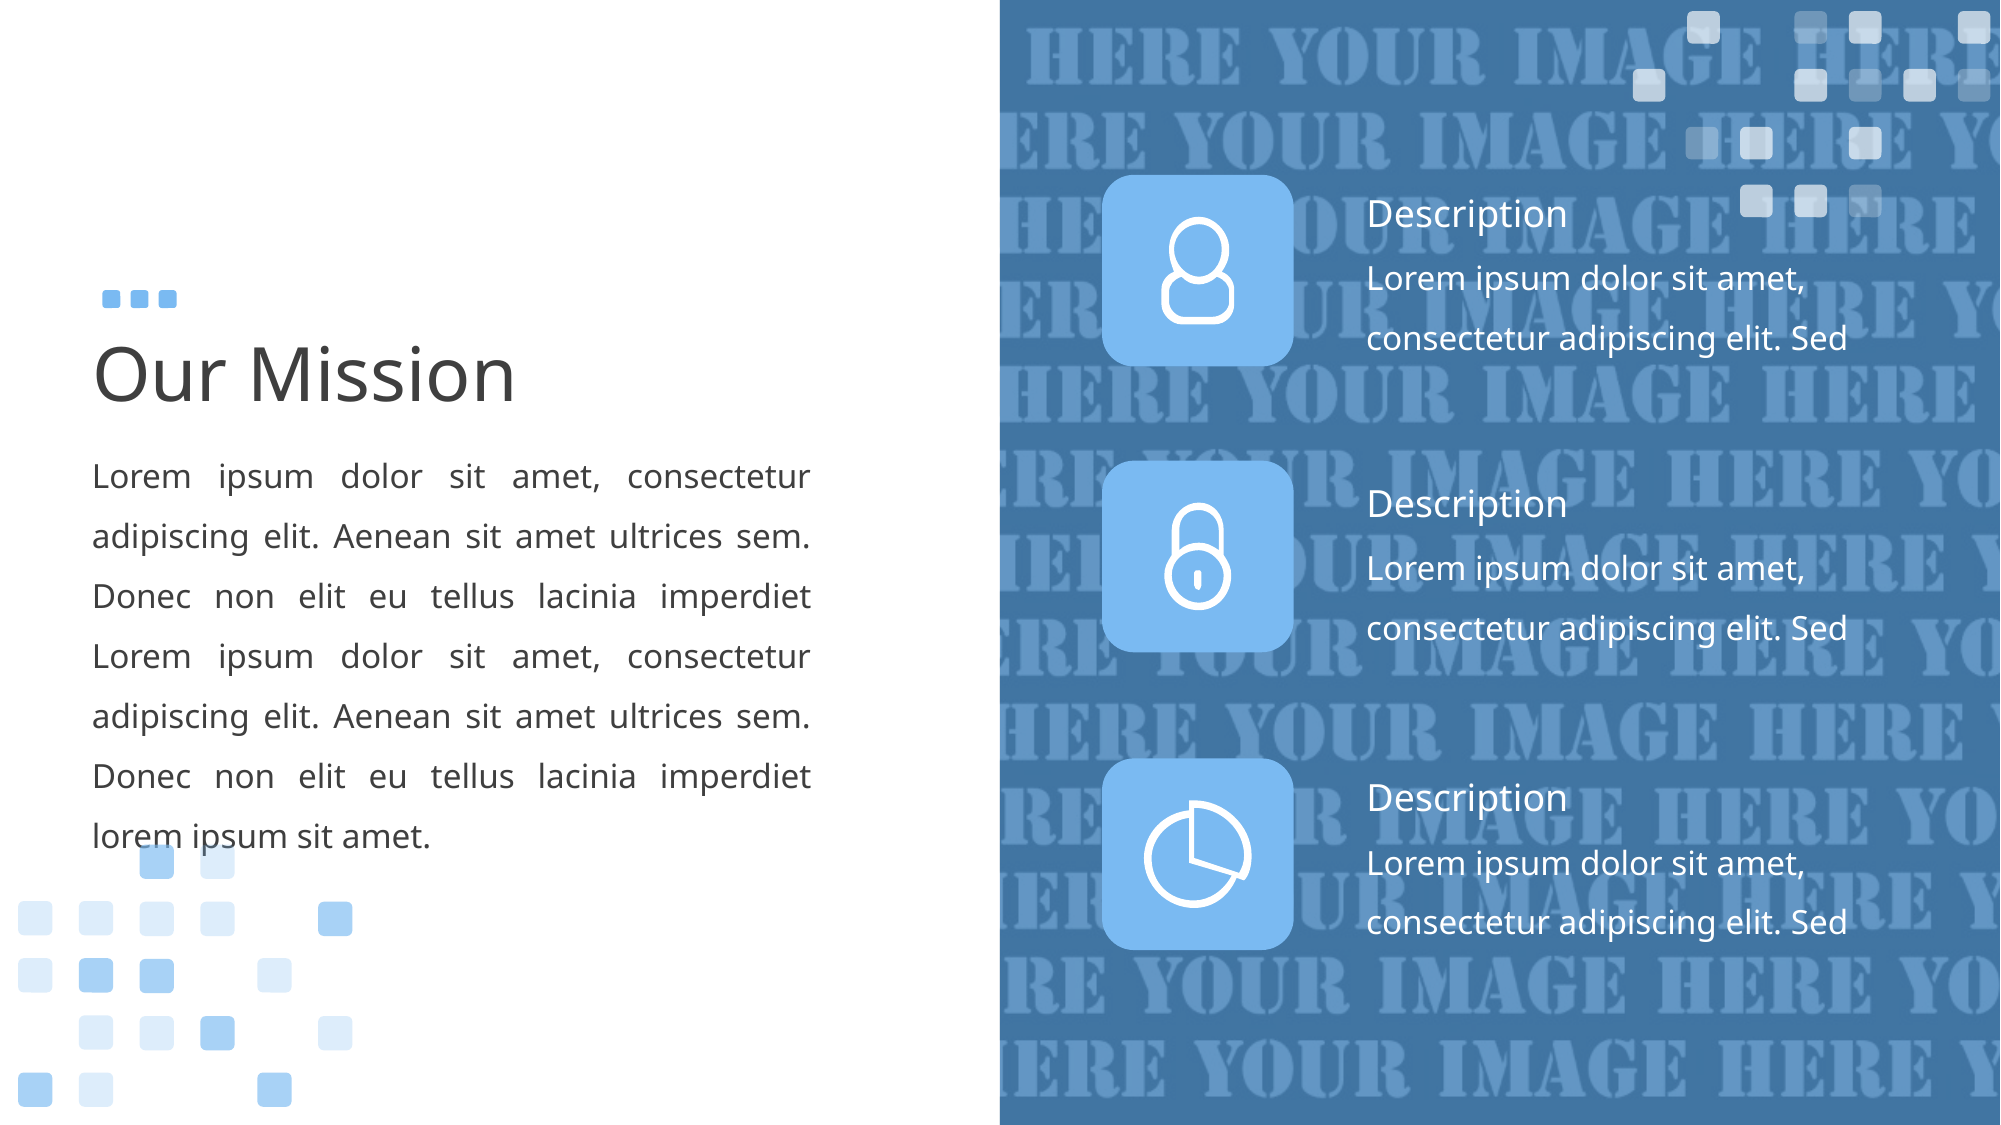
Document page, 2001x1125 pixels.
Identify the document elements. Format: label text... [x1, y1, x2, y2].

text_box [17, 844, 353, 1107]
picture [999, 0, 2000, 1125]
text_box Lorem ipsum dolor sit amet, consectetur adipiscing elit. Aenean sit amet ultrices sem. Donec non elit eu tellus lacinia imperdiet Lorem ipsum dolor sit amet, consectetur adipiscing elit. Aenean sit amet ultrices sem. Donec non elit eu tellus lacinia imperdiet lorem ipsum sit amet. [77, 428, 827, 863]
title Our Mission [77, 252, 999, 503]
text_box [1632, 11, 1991, 218]
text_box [102, 290, 177, 309]
